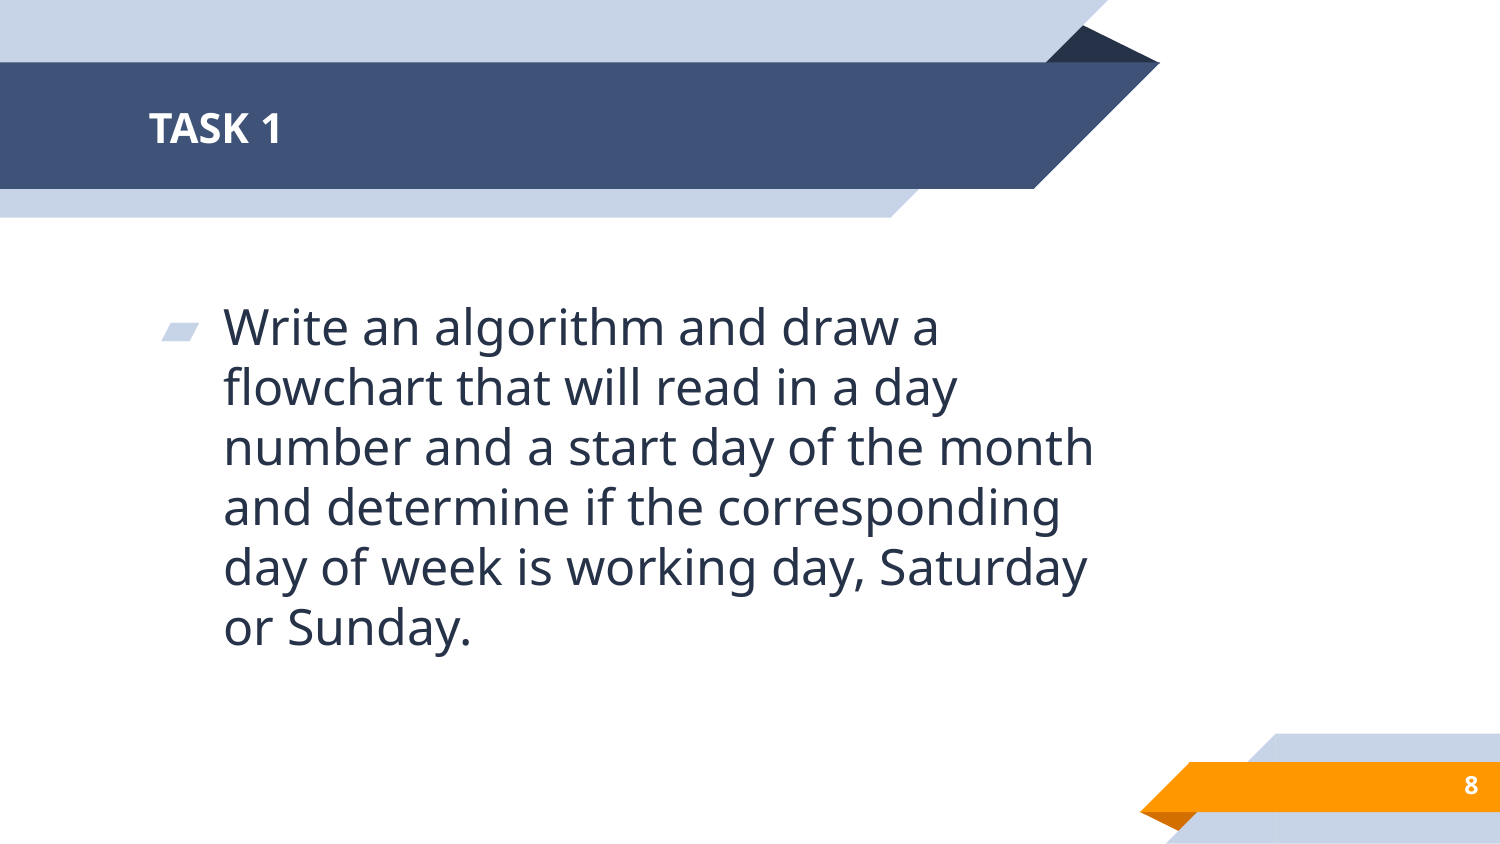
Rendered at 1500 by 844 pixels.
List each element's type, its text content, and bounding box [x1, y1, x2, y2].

title TASK 1 [133, 64, 1035, 190]
list Write an algorithm and draw a flowchart that will read in a day number and a start day of the month and determine if the corresponding day of week is working day, Saturday or Sunday. [133, 217, 1140, 734]
slide_number 8 [1249, 760, 1494, 813]
